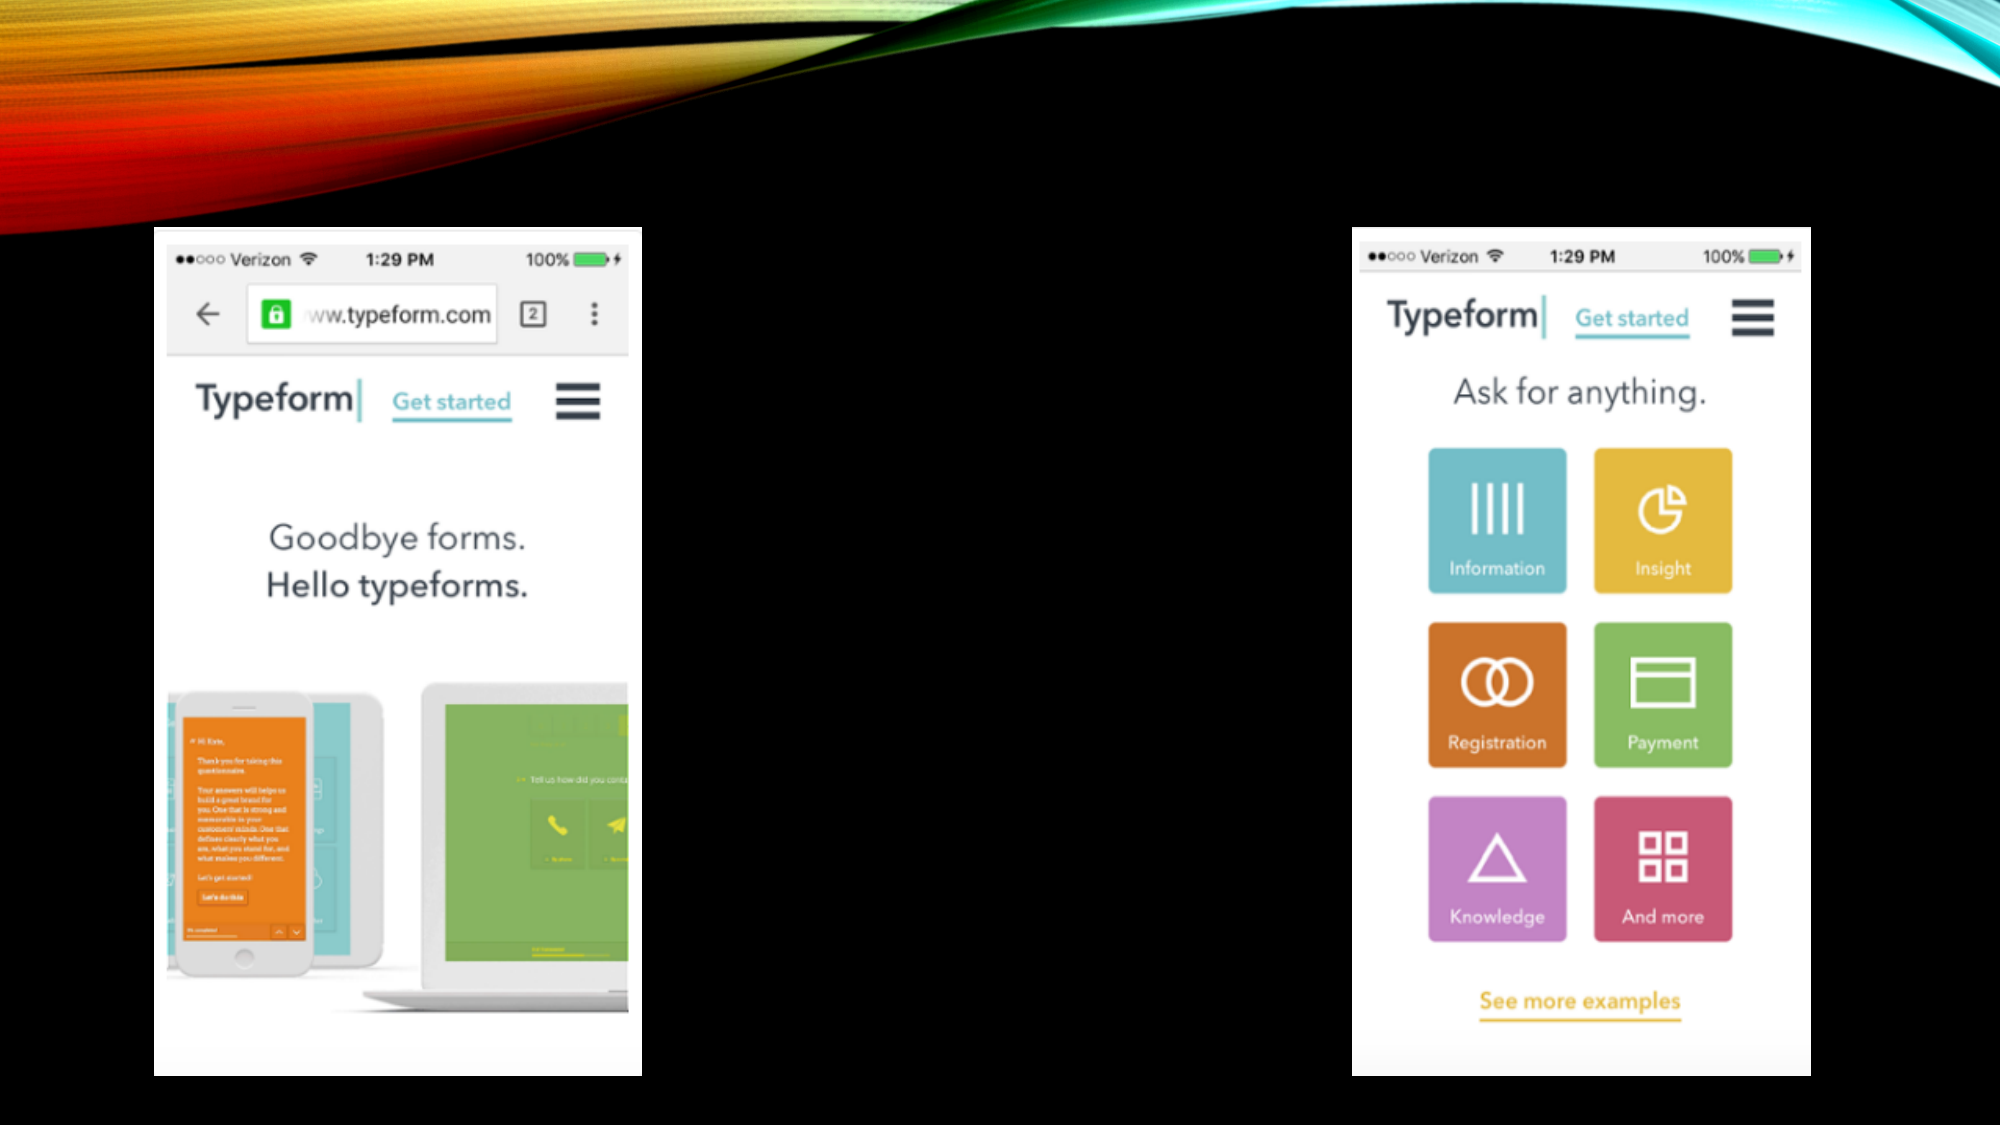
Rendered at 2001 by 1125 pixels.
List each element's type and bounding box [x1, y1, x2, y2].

picture [0, 0, 2000, 1077]
list [153, 226, 642, 1077]
